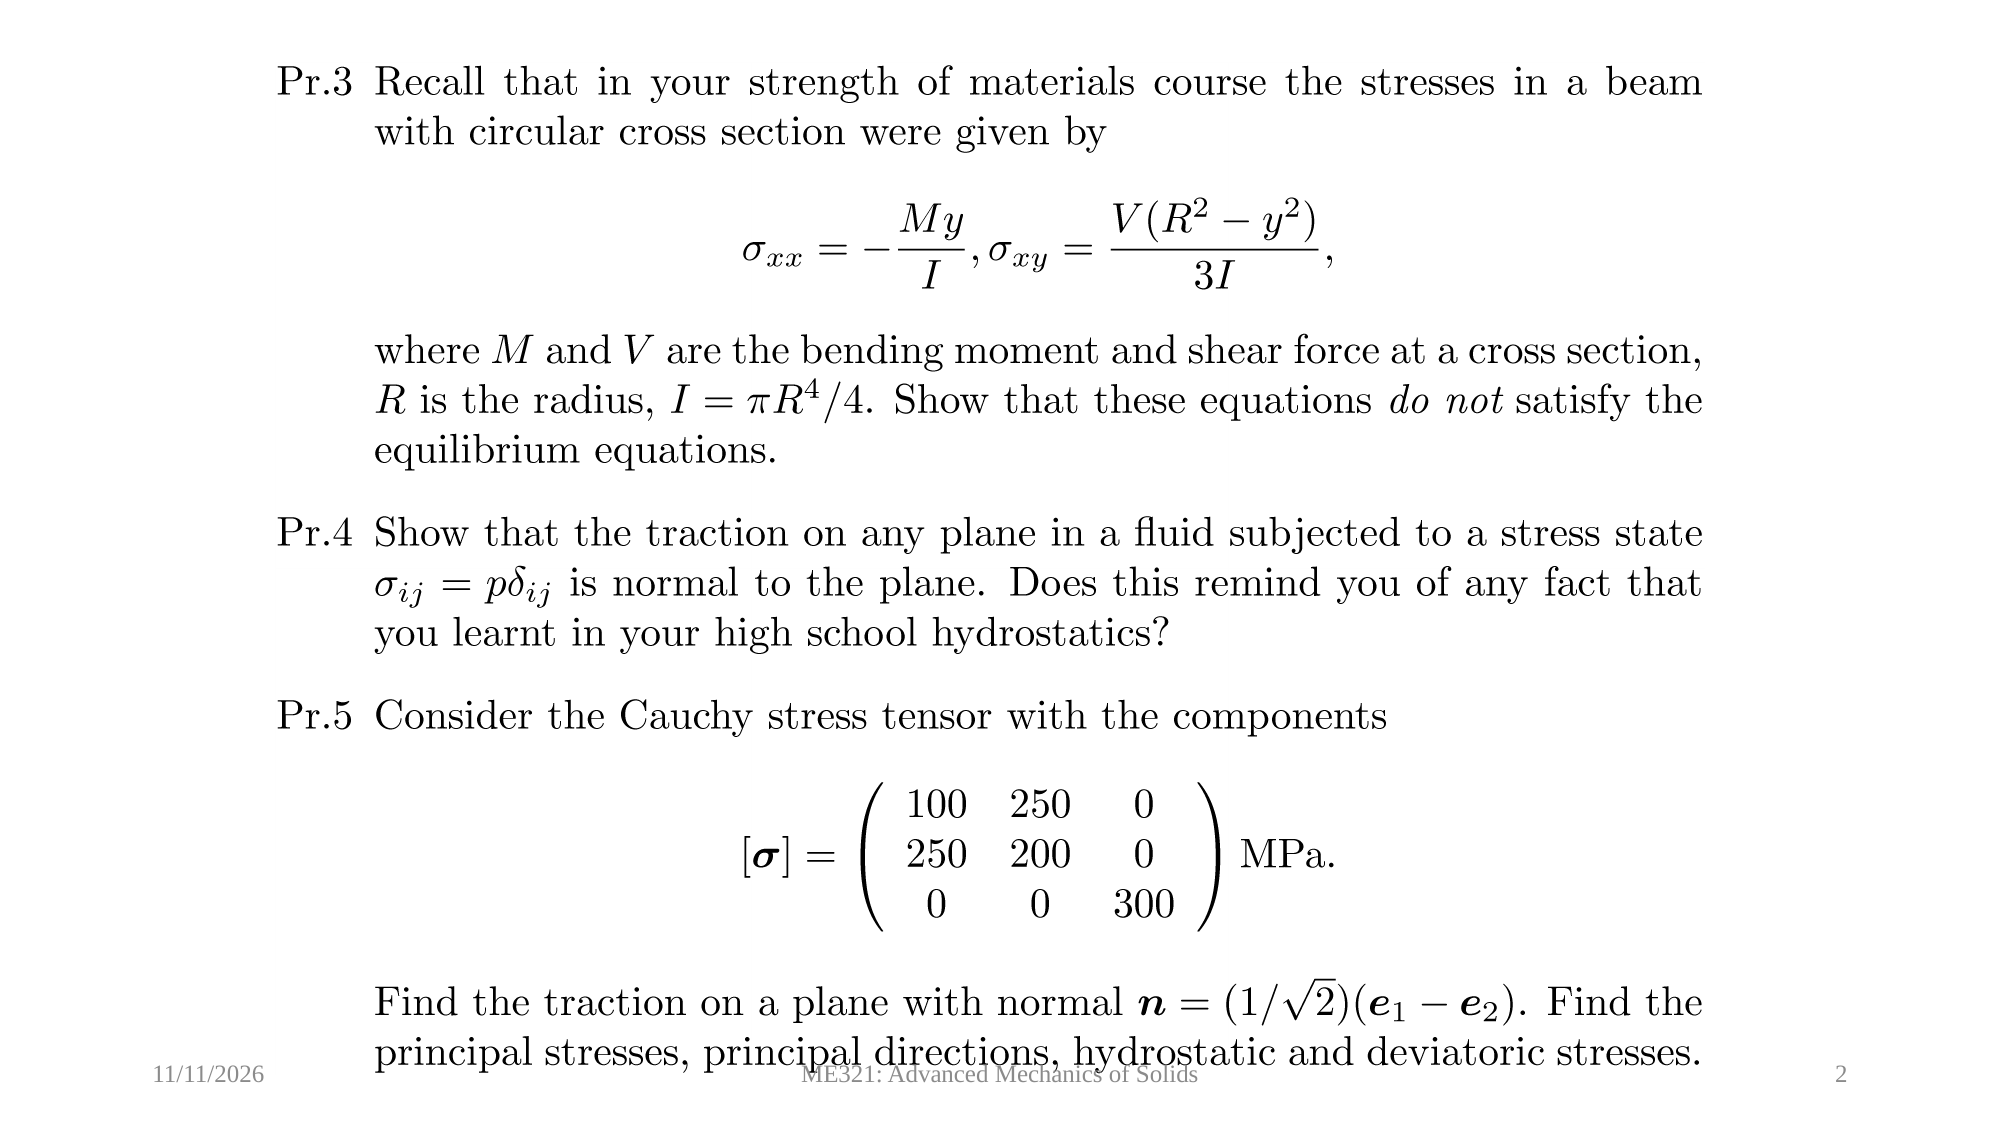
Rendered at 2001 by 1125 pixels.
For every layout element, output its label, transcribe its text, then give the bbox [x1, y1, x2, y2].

footer ME321: Advanced Mechanics of Solids [662, 1075, 1338, 1103]
picture [274, 62, 1705, 1075]
slide_number 2 [1412, 1042, 1863, 1103]
slide_number 08-Sep-17 [137, 1042, 588, 1103]
